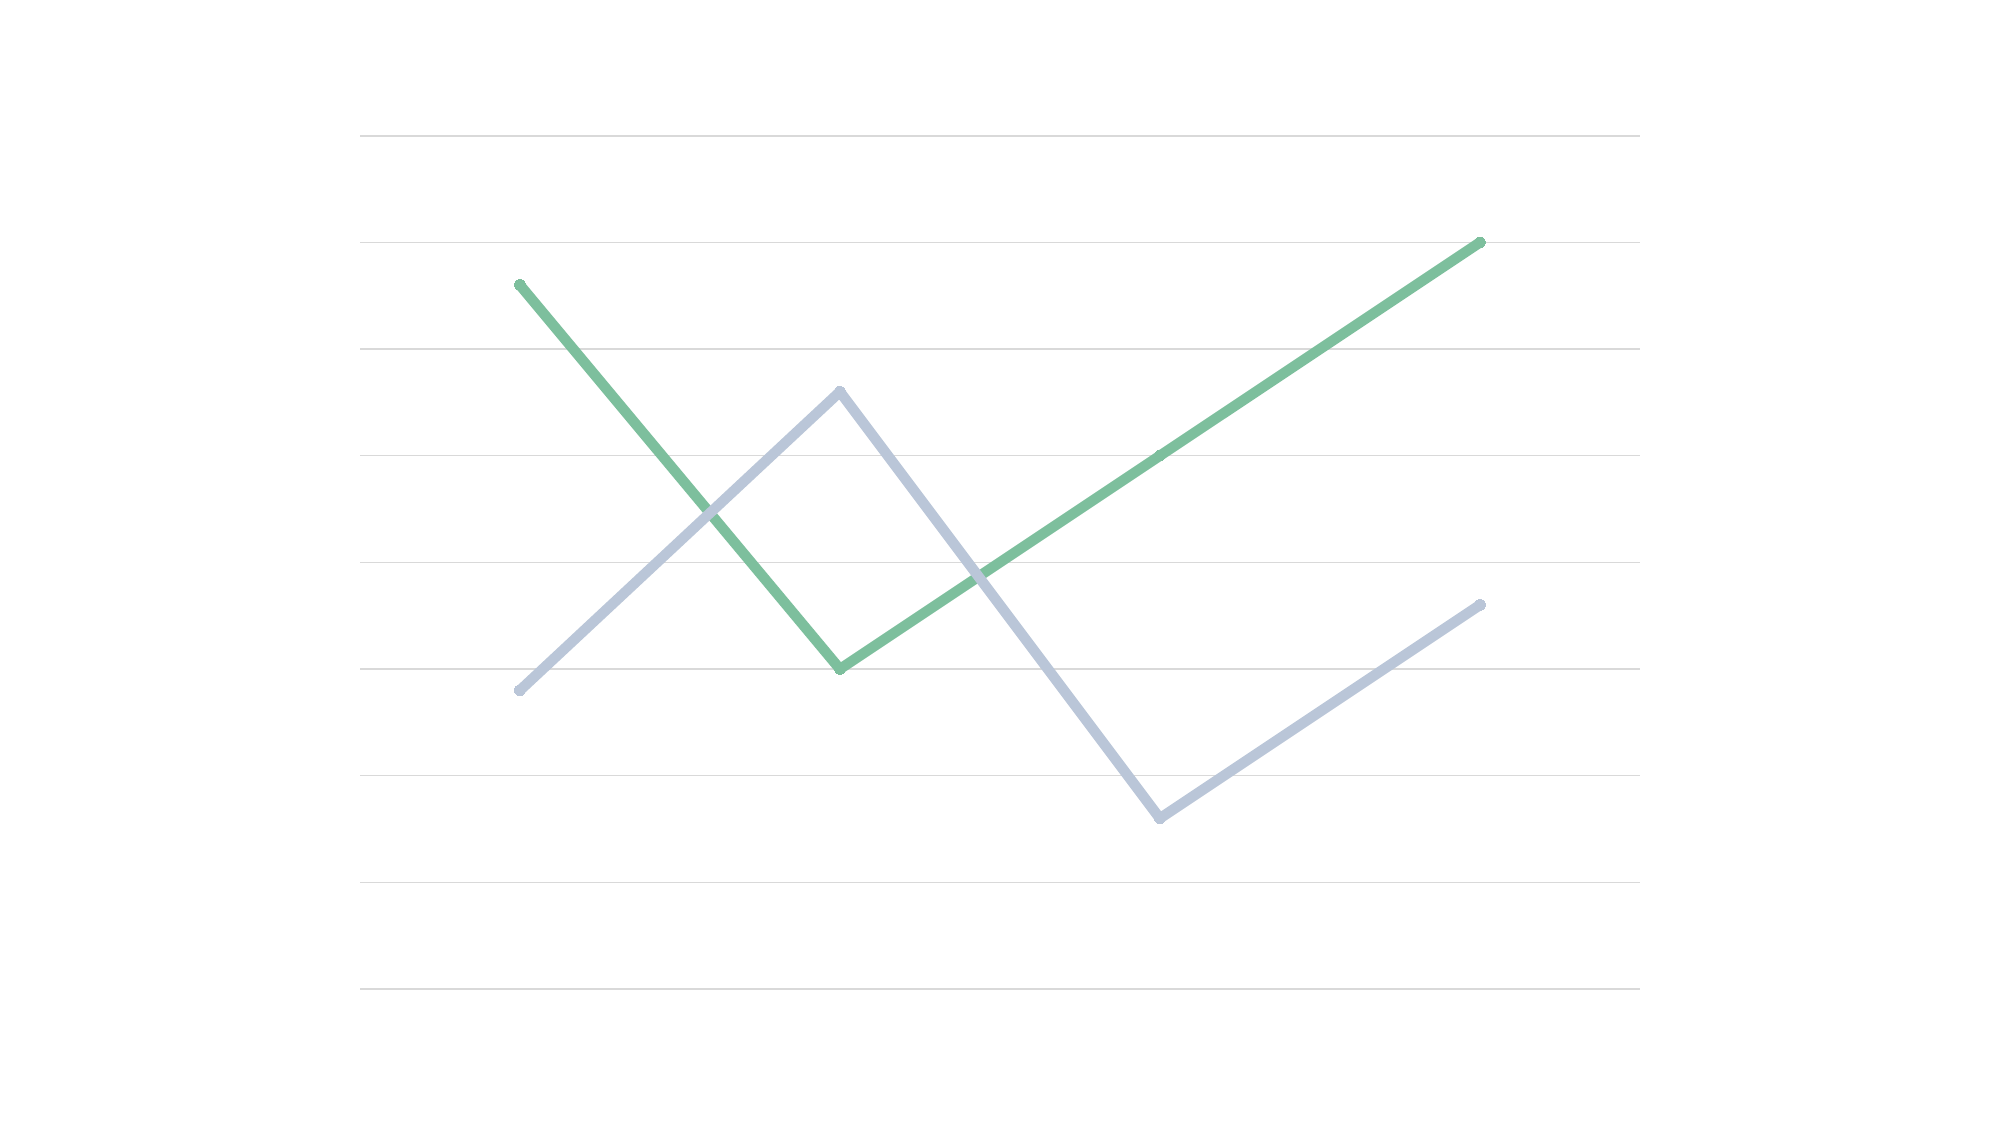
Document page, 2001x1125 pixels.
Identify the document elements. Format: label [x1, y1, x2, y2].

chart [333, 117, 1667, 1007]
